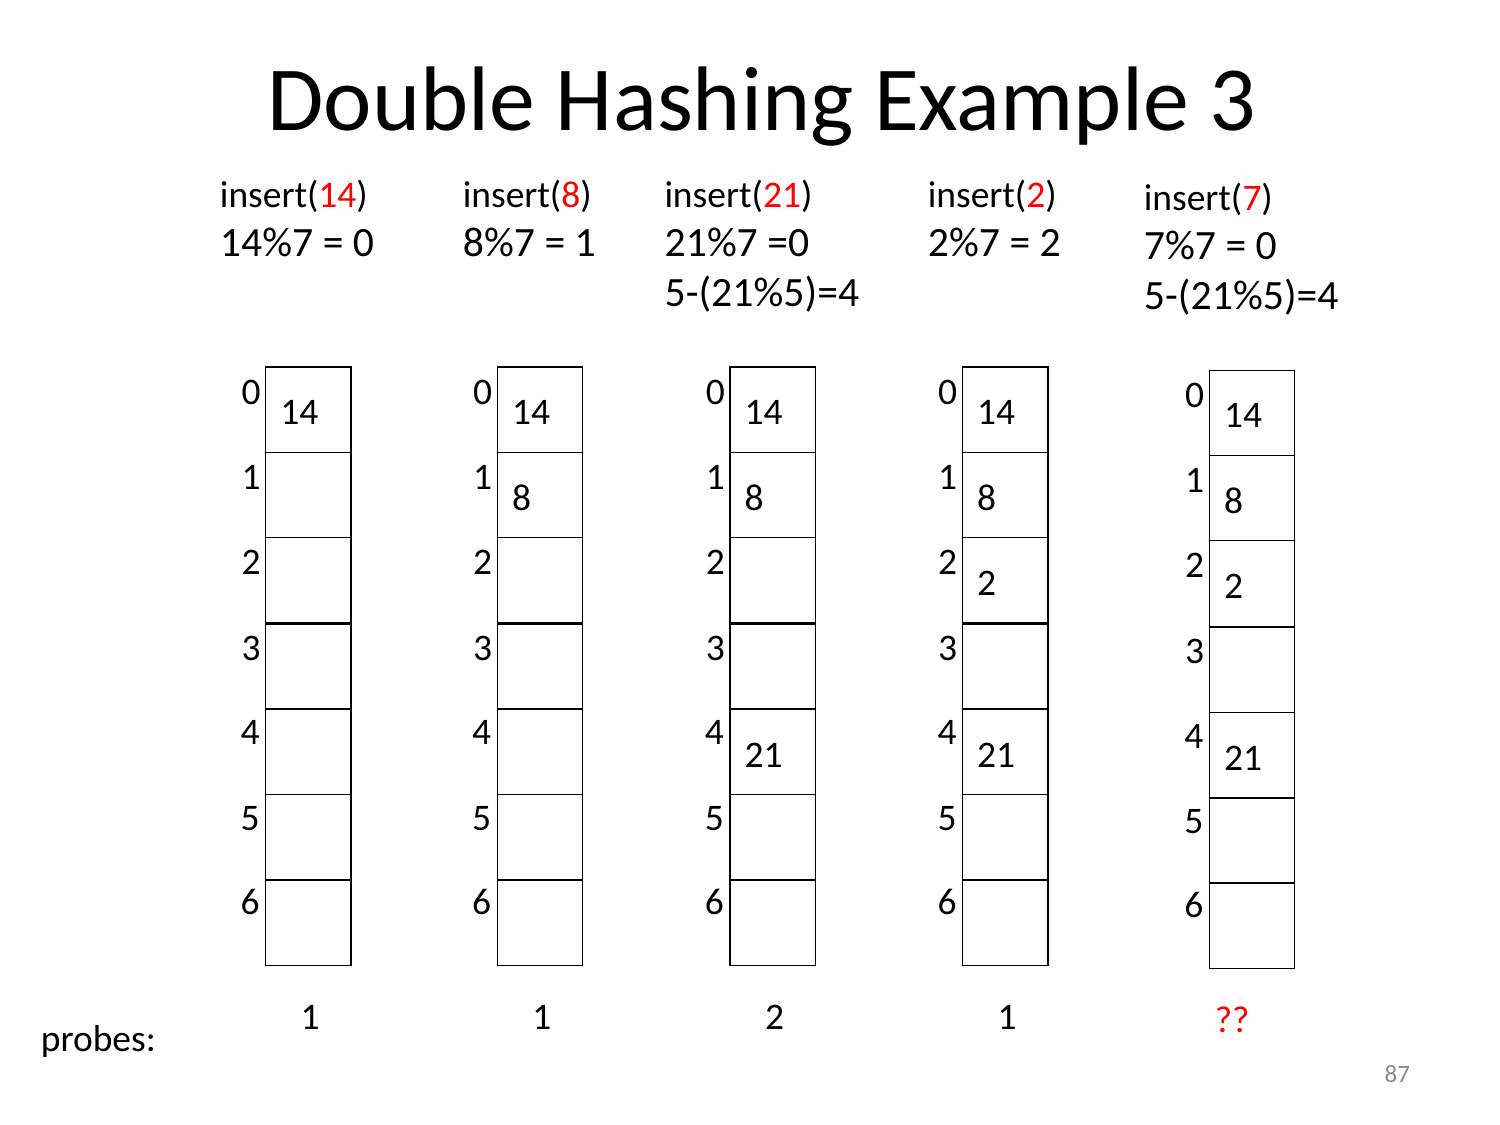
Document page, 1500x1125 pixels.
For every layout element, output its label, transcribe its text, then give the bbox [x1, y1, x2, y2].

text_box 2 [750, 984, 799, 1045]
text_box [962, 623, 1048, 710]
text_box 0 [1170, 362, 1220, 423]
text_box 2 [458, 529, 508, 590]
text_box 4 [225, 700, 275, 760]
text_box insert(21) 21%7 =0 5-(21%5)=4 [649, 162, 875, 323]
text_box 0 [226, 359, 276, 420]
text_box [962, 794, 1048, 879]
slide_number 87 [1074, 1042, 1425, 1103]
text_box 5 [922, 785, 972, 845]
text_box 6 [457, 870, 506, 930]
text_box 0 [923, 359, 973, 420]
text_box 6 [922, 870, 972, 930]
text_box 2 [1170, 532, 1220, 593]
text_box 21 [729, 710, 816, 794]
text_box 2 [691, 529, 740, 590]
text_box [497, 879, 583, 966]
text_box 14 [729, 367, 816, 452]
text_box 4 [690, 700, 739, 760]
text_box 1 [691, 444, 740, 505]
text_box [265, 710, 351, 794]
text_box 5 [457, 785, 506, 845]
text_box 4 [457, 700, 506, 760]
text_box [497, 537, 583, 624]
text_box 14 [497, 367, 583, 452]
text_box [265, 623, 351, 710]
text_box [497, 624, 583, 710]
text_box [265, 452, 351, 537]
text_box 5 [225, 785, 275, 845]
text_box 3 [691, 615, 740, 676]
text_box [1209, 627, 1295, 713]
text_box 3 [458, 615, 508, 676]
text_box 2 [962, 537, 1048, 623]
text_box 1 [982, 984, 1032, 1045]
text_box 3 [226, 615, 276, 676]
text_box 21 [1209, 713, 1295, 797]
text_box insert(7) 7%7 = 0 5-(21%5)=4 [1129, 165, 1354, 326]
text_box 8 [729, 452, 816, 537]
text_box insert(8) 8%7 = 1 [448, 162, 612, 273]
title Double Hashing Example 3 [125, 0, 1400, 188]
text_box 2 [226, 529, 276, 590]
text_box [729, 623, 816, 710]
text_box 2 [1209, 540, 1295, 627]
text_box 3 [1170, 618, 1220, 679]
text_box 1 [923, 444, 973, 505]
text_box 8 [497, 452, 583, 537]
text_box insert(14) 14%7 = 0 [205, 162, 390, 273]
text_box [265, 794, 351, 879]
text_box 1 [226, 444, 276, 505]
text_box 21 [962, 710, 1048, 794]
text_box 1 [1170, 447, 1220, 508]
text_box [729, 537, 816, 623]
text_box 2 [923, 529, 973, 590]
text_box [265, 879, 351, 966]
text_box 5 [690, 785, 739, 845]
text_box 14 [1209, 370, 1295, 456]
text_box 4 [1169, 703, 1219, 764]
text_box 3 [923, 615, 973, 676]
text_box 4 [922, 700, 972, 760]
text_box [497, 794, 583, 879]
text_box 0 [691, 359, 740, 420]
text_box 1 [285, 984, 335, 1045]
text_box ?? [1200, 987, 1300, 1048]
text_box 8 [1209, 456, 1295, 540]
text_box [729, 880, 816, 966]
text_box insert(2) 2%7 = 2 [913, 162, 1077, 273]
text_box 14 [962, 367, 1048, 453]
text_box 1 [517, 984, 567, 1045]
text_box [729, 794, 816, 880]
text_box [497, 710, 583, 794]
text_box 6 [1169, 873, 1219, 933]
text_box 6 [225, 870, 275, 930]
text_box 1 [458, 444, 508, 505]
text_box [265, 537, 351, 623]
text_box 6 [690, 870, 739, 930]
text_box probes: [25, 1006, 171, 1067]
text_box [1209, 883, 1295, 969]
text_box [962, 879, 1048, 966]
text_box 14 [265, 367, 351, 452]
text_box 5 [1169, 788, 1219, 848]
text_box 0 [458, 359, 508, 420]
text_box 8 [962, 453, 1048, 537]
text_box [1209, 797, 1295, 883]
